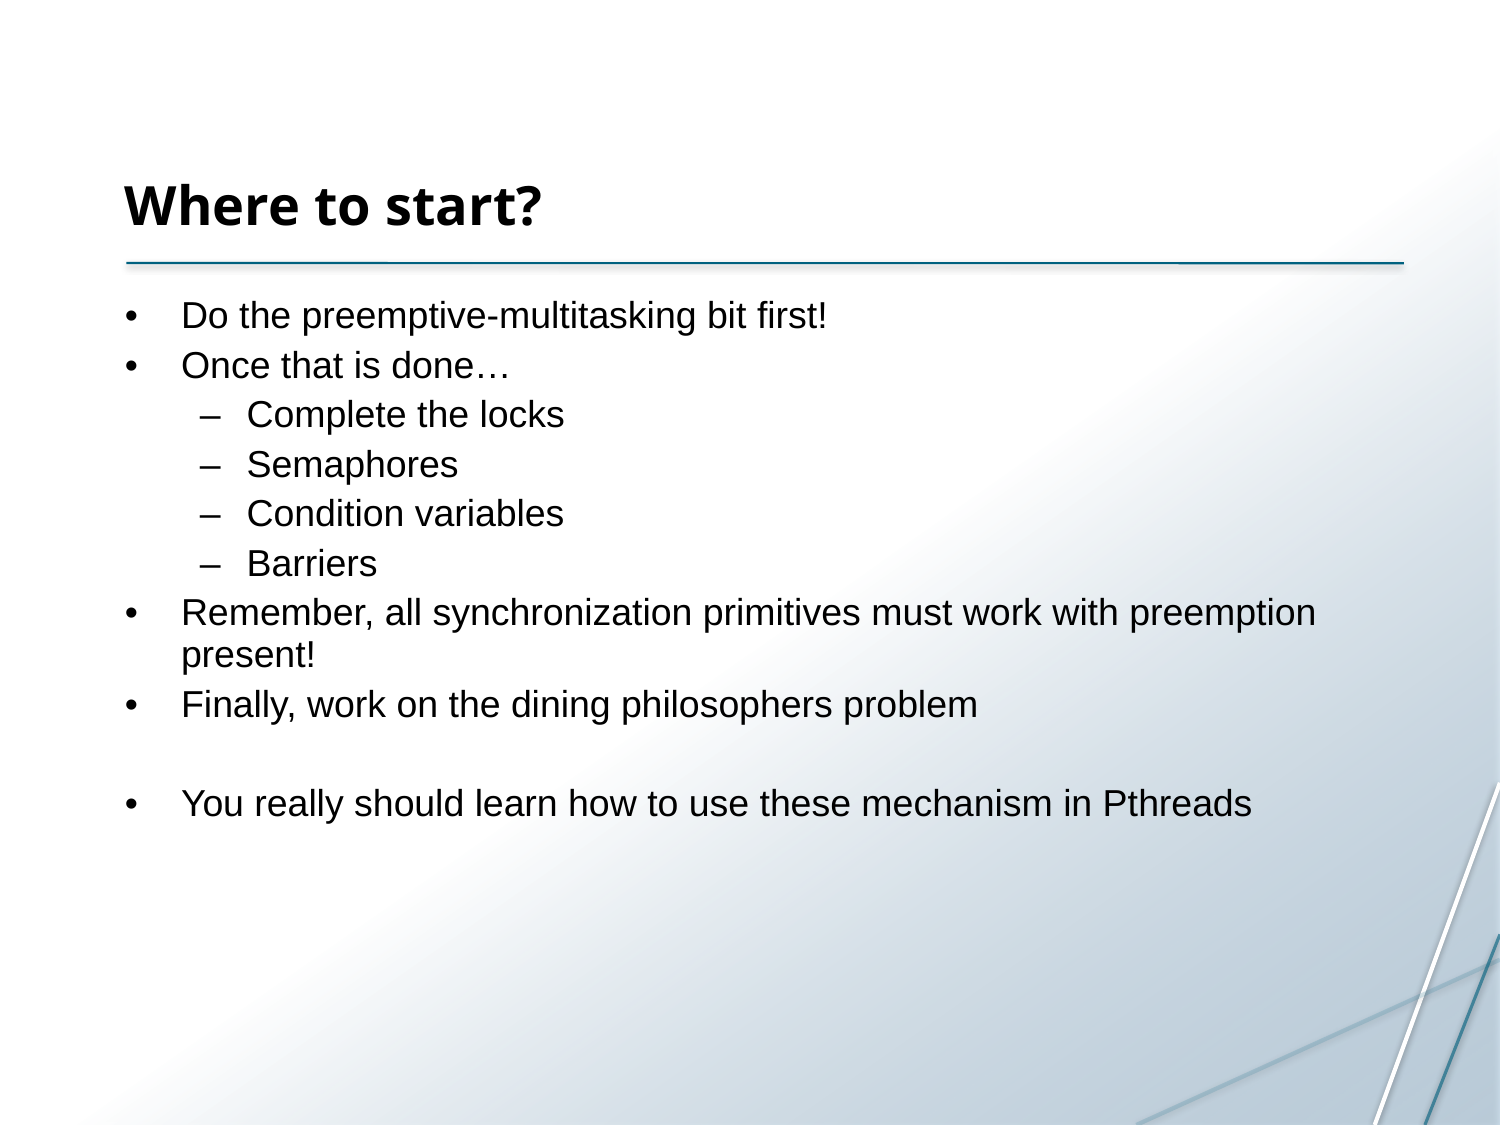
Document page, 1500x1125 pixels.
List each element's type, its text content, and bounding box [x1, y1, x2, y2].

text_box Where to start? [109, 49, 1403, 249]
text_box Do the preemptive-multitasking bit first! Once that is done… Complete the locks Semaphores Condition variables Barriers Remember, all synchronization primitives must work with preemption present! Finally, work on the dining philosophers problem You really should learn how to use these mechanism in Pthreads [109, 287, 1404, 1005]
